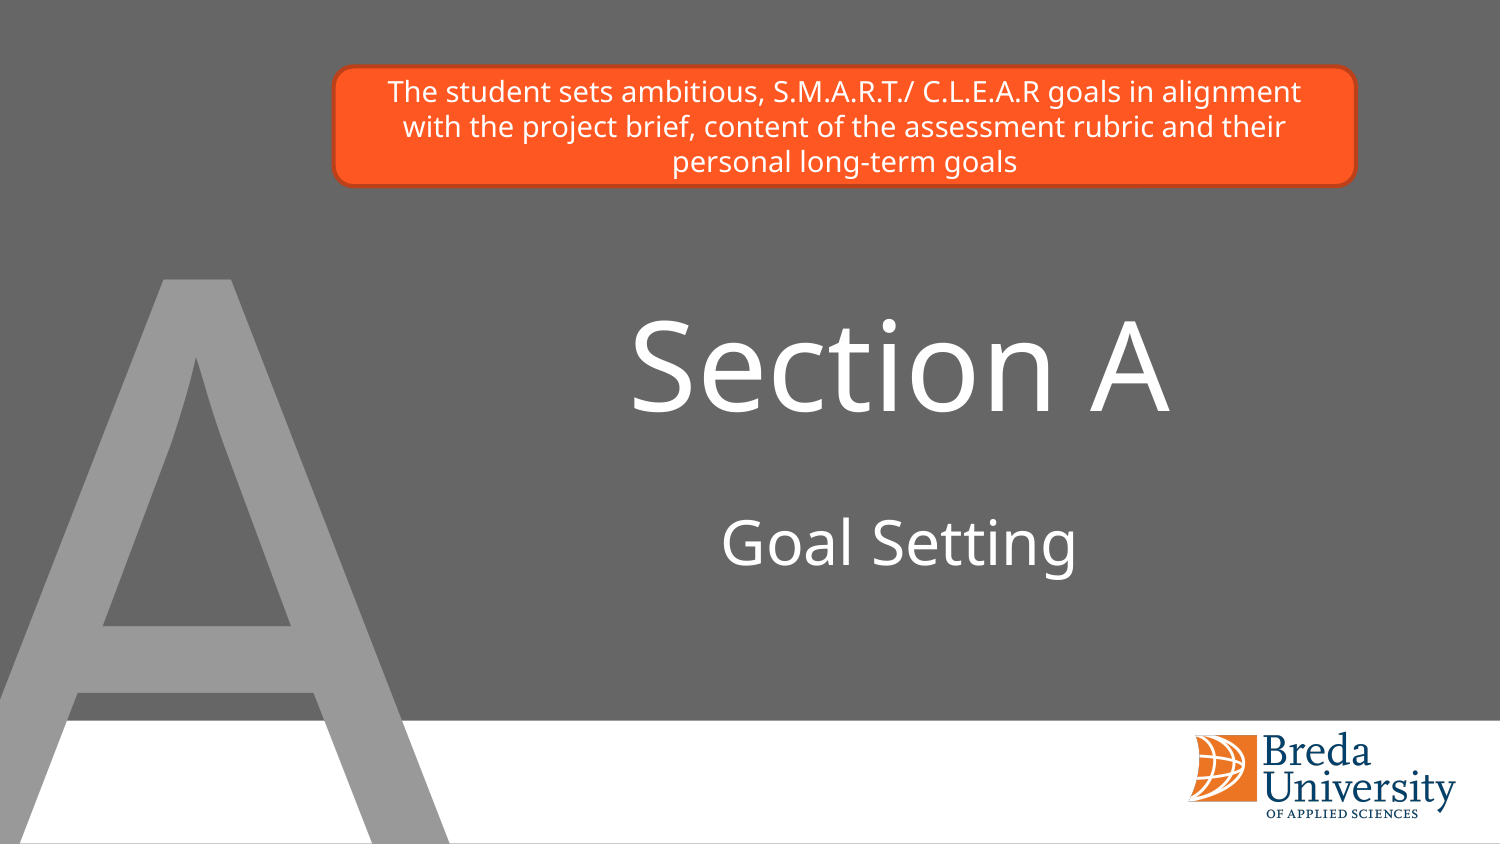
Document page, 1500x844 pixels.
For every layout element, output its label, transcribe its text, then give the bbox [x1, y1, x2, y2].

title Section A [486, 238, 1500, 484]
picture [1183, 727, 1461, 823]
subtitle Goal Setting [486, 484, 1500, 597]
text_box The student sets ambitious, S.M.A.R.T./ C.L.E.A.R goals in alignment with the project brief, content of the assessment rubric and their personal long-term goals [331, 64, 1359, 189]
text_box A [0, 123, 486, 844]
